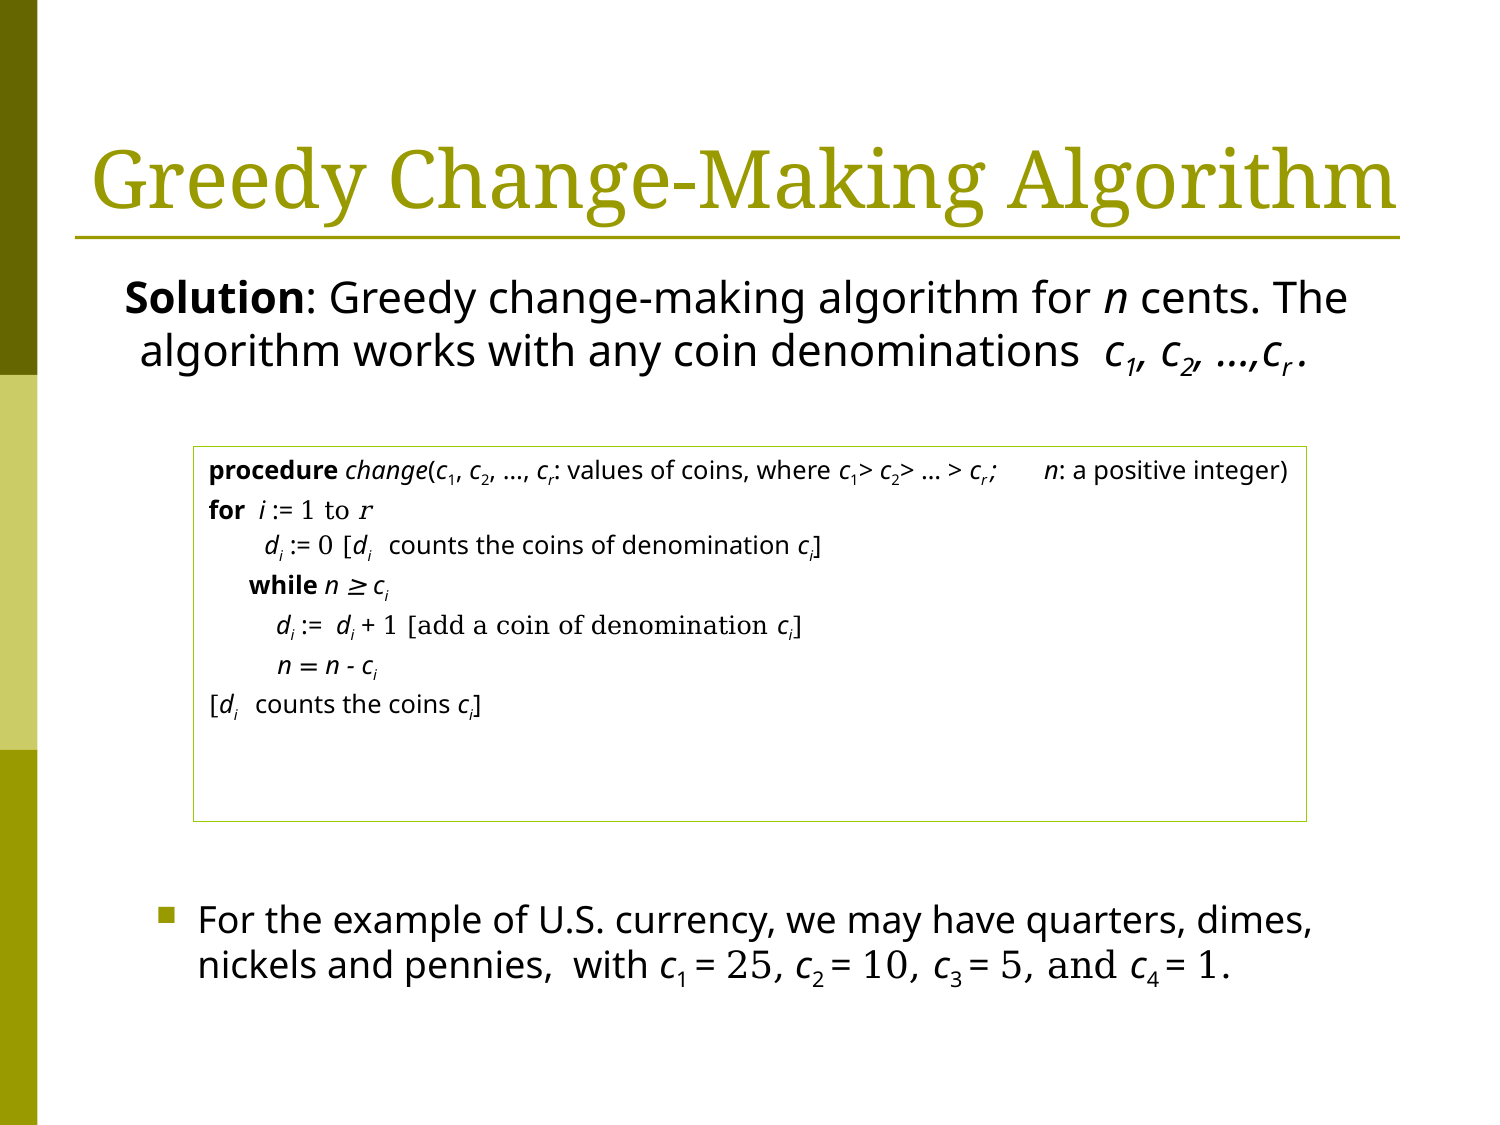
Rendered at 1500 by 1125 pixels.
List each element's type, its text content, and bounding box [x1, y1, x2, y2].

list Solution: Greedy change-making algorithm for n cents. The algorithm works with any coin denominations c1, c2, …,cr . For the example of U.S. currency, we may have quarters, dimes, nickels and pennies, with c1 = 25, c2 = 10, c3 = 5, and c4 = 1. [75, 262, 1425, 1006]
text_box procedure change(c1, c2, …, cr: values of coins, where c1> c2> … > cr ; n: a positive integer) for i := 1 to r di := 0 [di counts the coins of denomination ci] while n ≥ ci di := di + 1 [add a coin of denomination ci] n = n - ci [di counts the coins ci] [193, 446, 1307, 822]
title Greedy Change-Making Algorithm [75, 45, 1425, 233]
